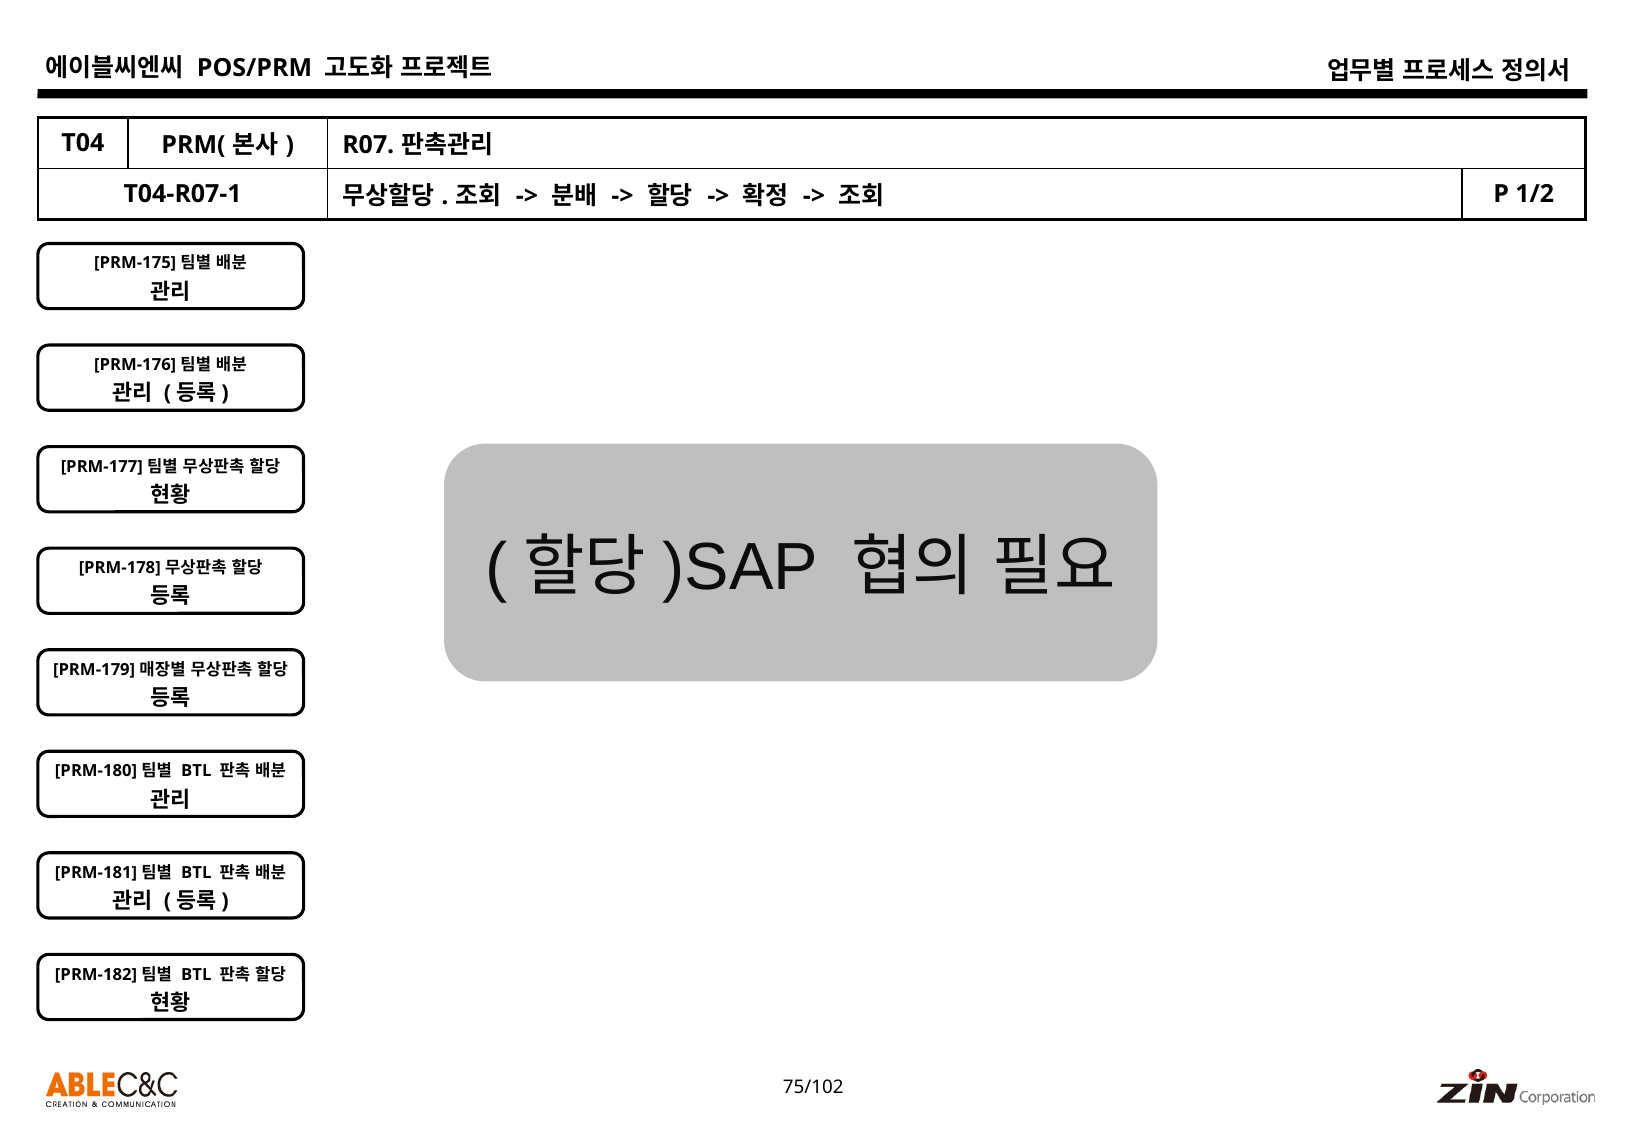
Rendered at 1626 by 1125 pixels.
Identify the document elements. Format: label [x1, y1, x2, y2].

picture [1437, 1069, 1595, 1105]
text_box [35, 444, 306, 514]
table_cell [39, 169, 327, 218]
text_box [35, 546, 306, 616]
text_box [35, 952, 306, 1022]
table_header [328, 119, 1584, 168]
table_cell [1463, 169, 1584, 218]
picture [32, 1064, 190, 1114]
text_box [35, 647, 306, 718]
text_box [35, 850, 306, 921]
table_cell [328, 169, 1461, 218]
table_header [129, 119, 327, 168]
text_box [35, 749, 306, 819]
text_box [35, 342, 306, 413]
text_box [35, 241, 306, 311]
table_header [39, 119, 127, 168]
text_box [446, 445, 1156, 680]
